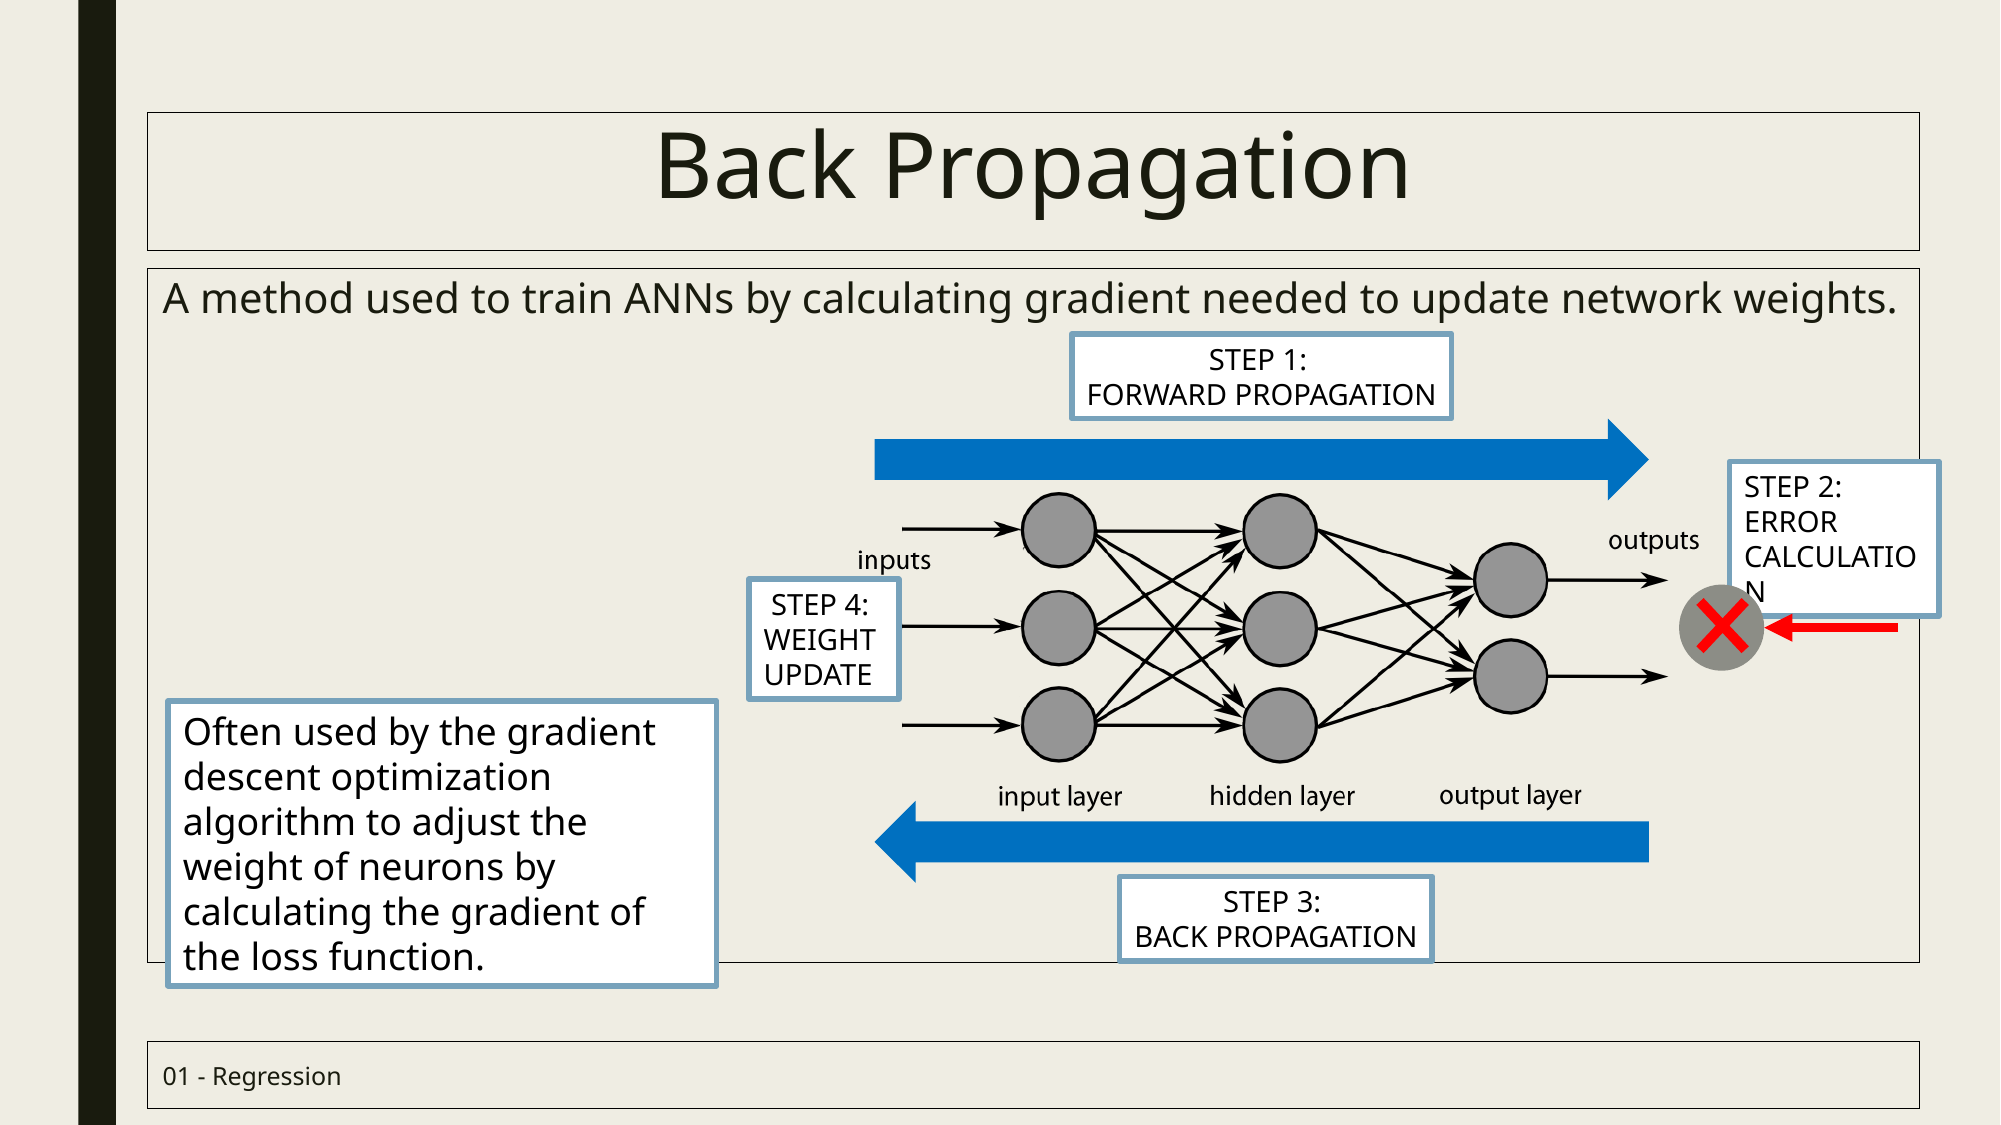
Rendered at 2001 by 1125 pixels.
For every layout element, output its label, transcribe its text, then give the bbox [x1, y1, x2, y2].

picture [837, 476, 1715, 823]
text_box [1715, 581, 1767, 674]
list A method used to train ANNs by calculating gradient needed to update network weights. [147, 268, 1920, 963]
text_box STEP 3: BACK PROPAGATION [1117, 874, 1435, 964]
text_box STEP 4: WEIGHT UPDATE [746, 576, 837, 702]
text_box STEP 2: ERROR CALCULATION [1727, 459, 1942, 619]
text_box [871, 415, 1652, 476]
title Back Propagation [147, 112, 1920, 251]
text_box [871, 823, 1652, 886]
text_box Often used by the gradient descent optimization algorithm to adjust the weight of neurons by calculating the gradient of the loss function. [165, 698, 719, 989]
text_box [1715, 595, 1752, 657]
footer 01 - Regression [147, 1041, 1920, 1109]
text_box STEP 1: FORWARD PROPAGATION [1069, 331, 1454, 421]
